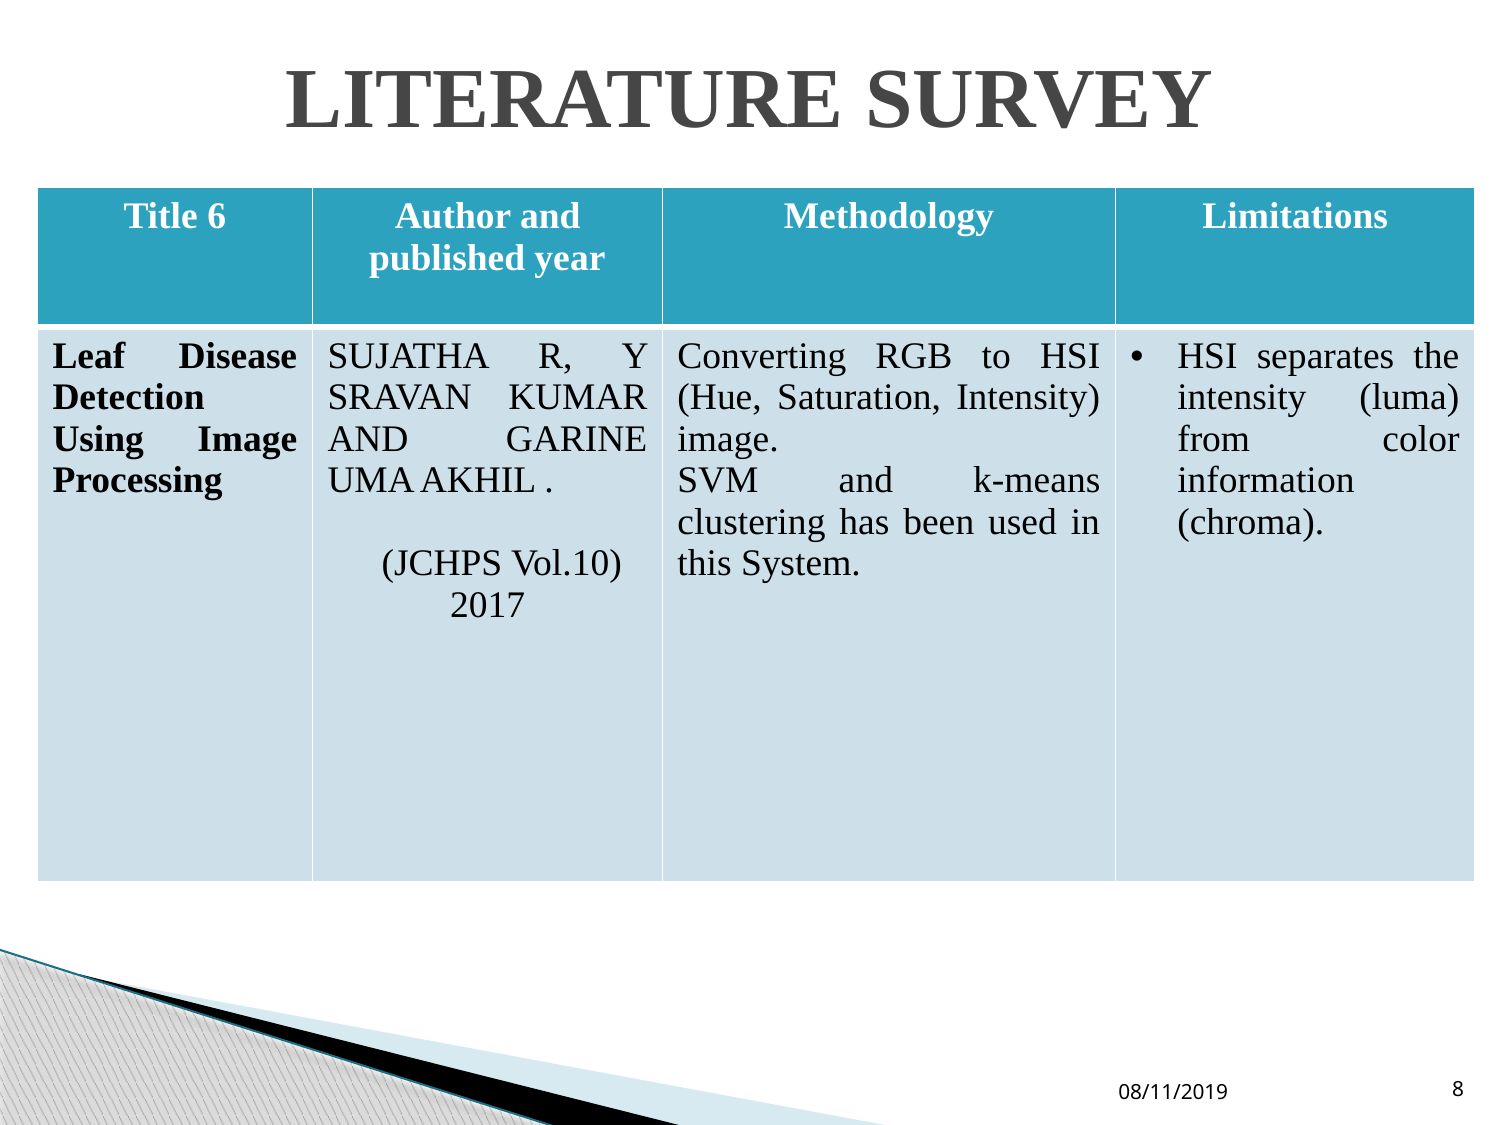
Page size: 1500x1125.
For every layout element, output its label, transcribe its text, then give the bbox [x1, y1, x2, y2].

title LITERATURE SURVEY [75, 0, 1425, 188]
table_header Methodology [663, 188, 1115, 324]
table_cell SUJATHA R, Y SRAVAN KUMAR AND GARINE UMA AKHIL . (JCHPS Vol.10) 2017 [313, 330, 662, 881]
table_header Title 6 [38, 188, 312, 324]
table_header Limitations [1116, 188, 1474, 324]
table_cell HSI separates the intensity (luma) from color information (chroma). [1116, 330, 1474, 881]
table_header Author and published year [313, 188, 662, 324]
list [75, 883, 1425, 1075]
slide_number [1103, 1051, 1419, 1112]
table_cell Leaf Disease Detection Using Image Processing [38, 330, 312, 881]
slide_number 8 [1419, 1051, 1479, 1112]
table_cell Converting RGB to HSI (Hue, Saturation, Intensity) image. SVM and k-means clustering has been used in this System. [663, 330, 1115, 881]
